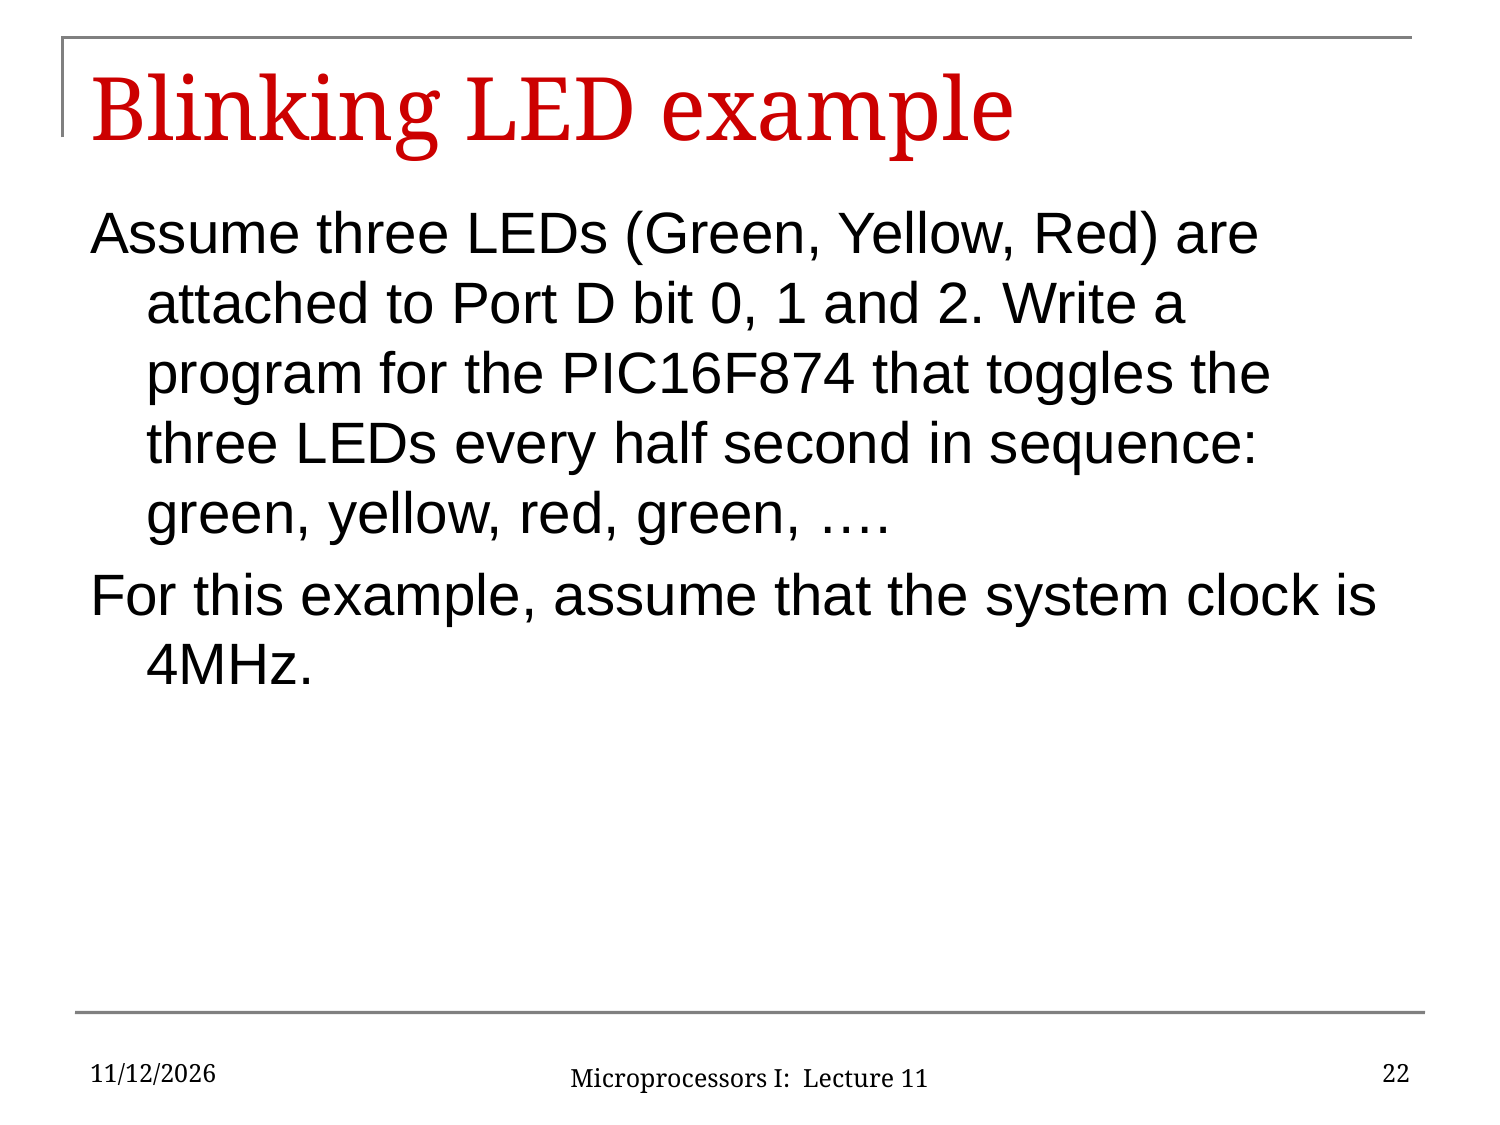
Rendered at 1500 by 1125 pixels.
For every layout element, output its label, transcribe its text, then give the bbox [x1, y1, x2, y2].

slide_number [74, 1023, 426, 1100]
list Assume three LEDs (Green, Yellow, Red) are attached to Port D bit 0, 1 and 2. Write a program for the PIC16F874 that toggles the three LEDs every half second in sequence: green, yellow, red, green, …. For this example, assume that the system clock is 4MHz. [75, 187, 1425, 1006]
title Blinking LED example [75, 45, 1425, 163]
slide_number 22 [1074, 1023, 1426, 1100]
footer Microprocessors I: Lecture 11 [512, 1024, 988, 1101]
